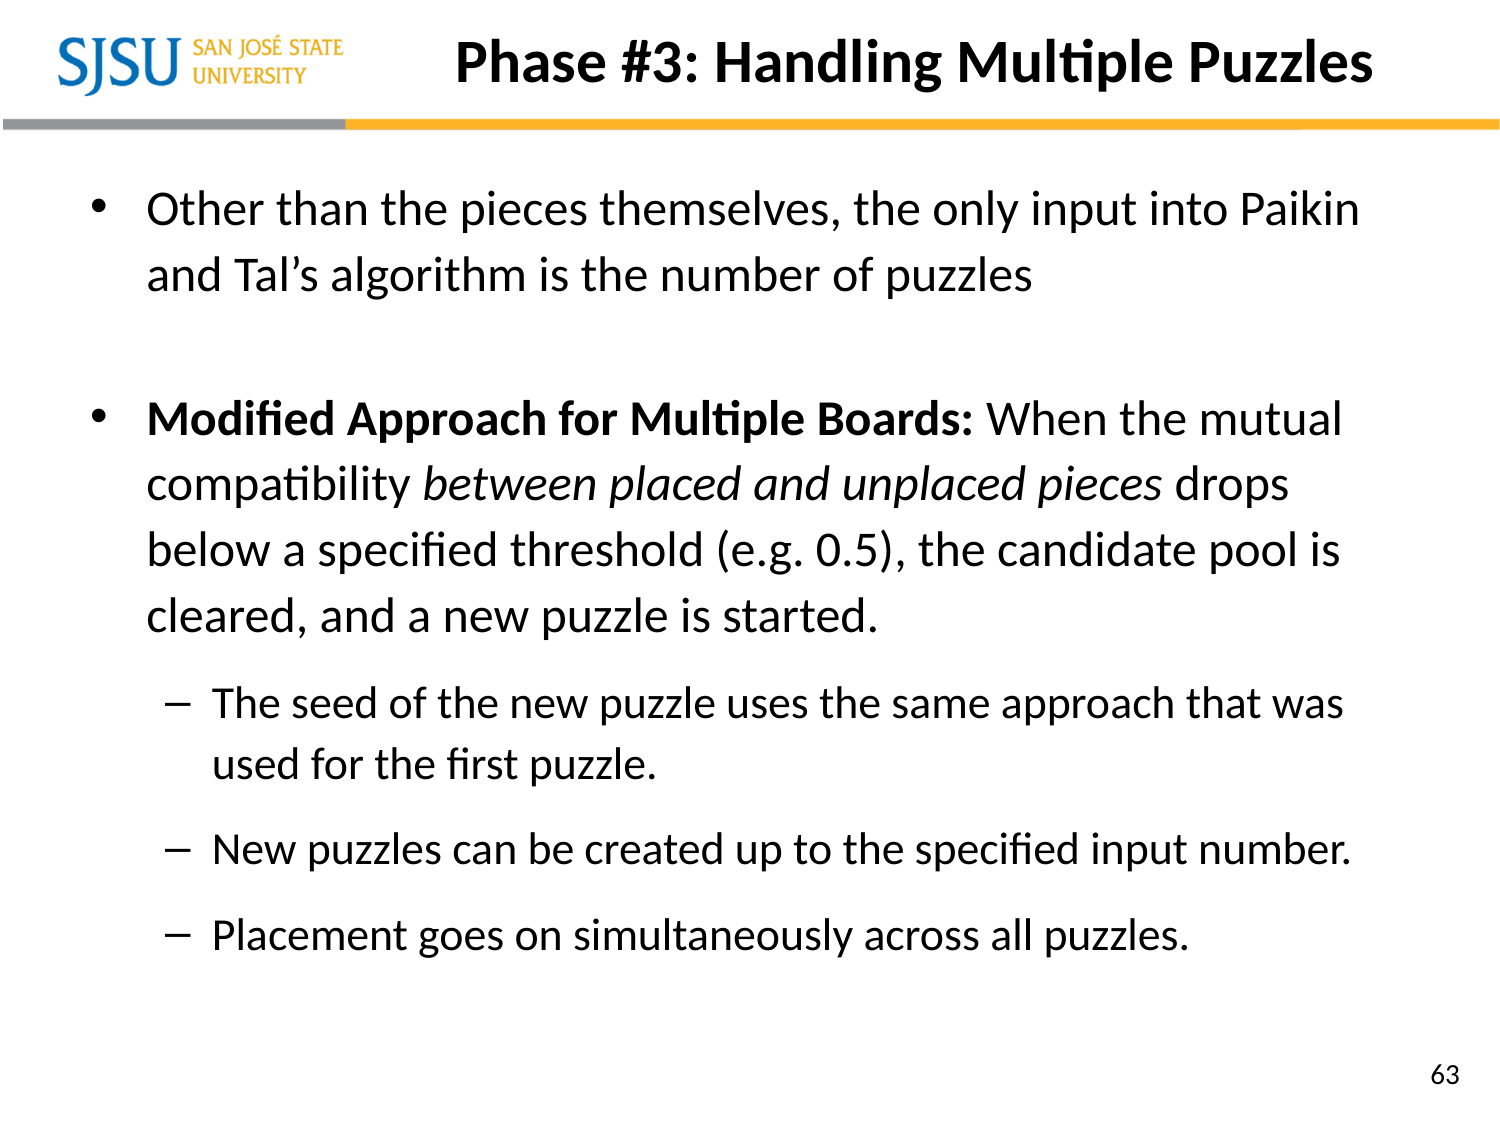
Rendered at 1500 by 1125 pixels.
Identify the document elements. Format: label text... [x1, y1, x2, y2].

slide_number 63 [1315, 1042, 1475, 1103]
title Phase #3: Handling Multiple Puzzles [354, 12, 1477, 104]
picture [3, 0, 1500, 140]
list Other than the pieces themselves, the only input into Paikin and Tal’s algorithm is the number of puzzles Modified Approach for Multiple Boards: When the mutual compatibility between placed and unplaced pieces drops below a specified threshold (e.g. 0.5), the candidate pool is cleared, and a new puzzle is started. The seed of the new puzzle uses the same approach that was used for the first puzzle. New puzzles can be created up to the specified input number. Placement goes on simultaneously across all puzzles. [74, 161, 1426, 1005]
